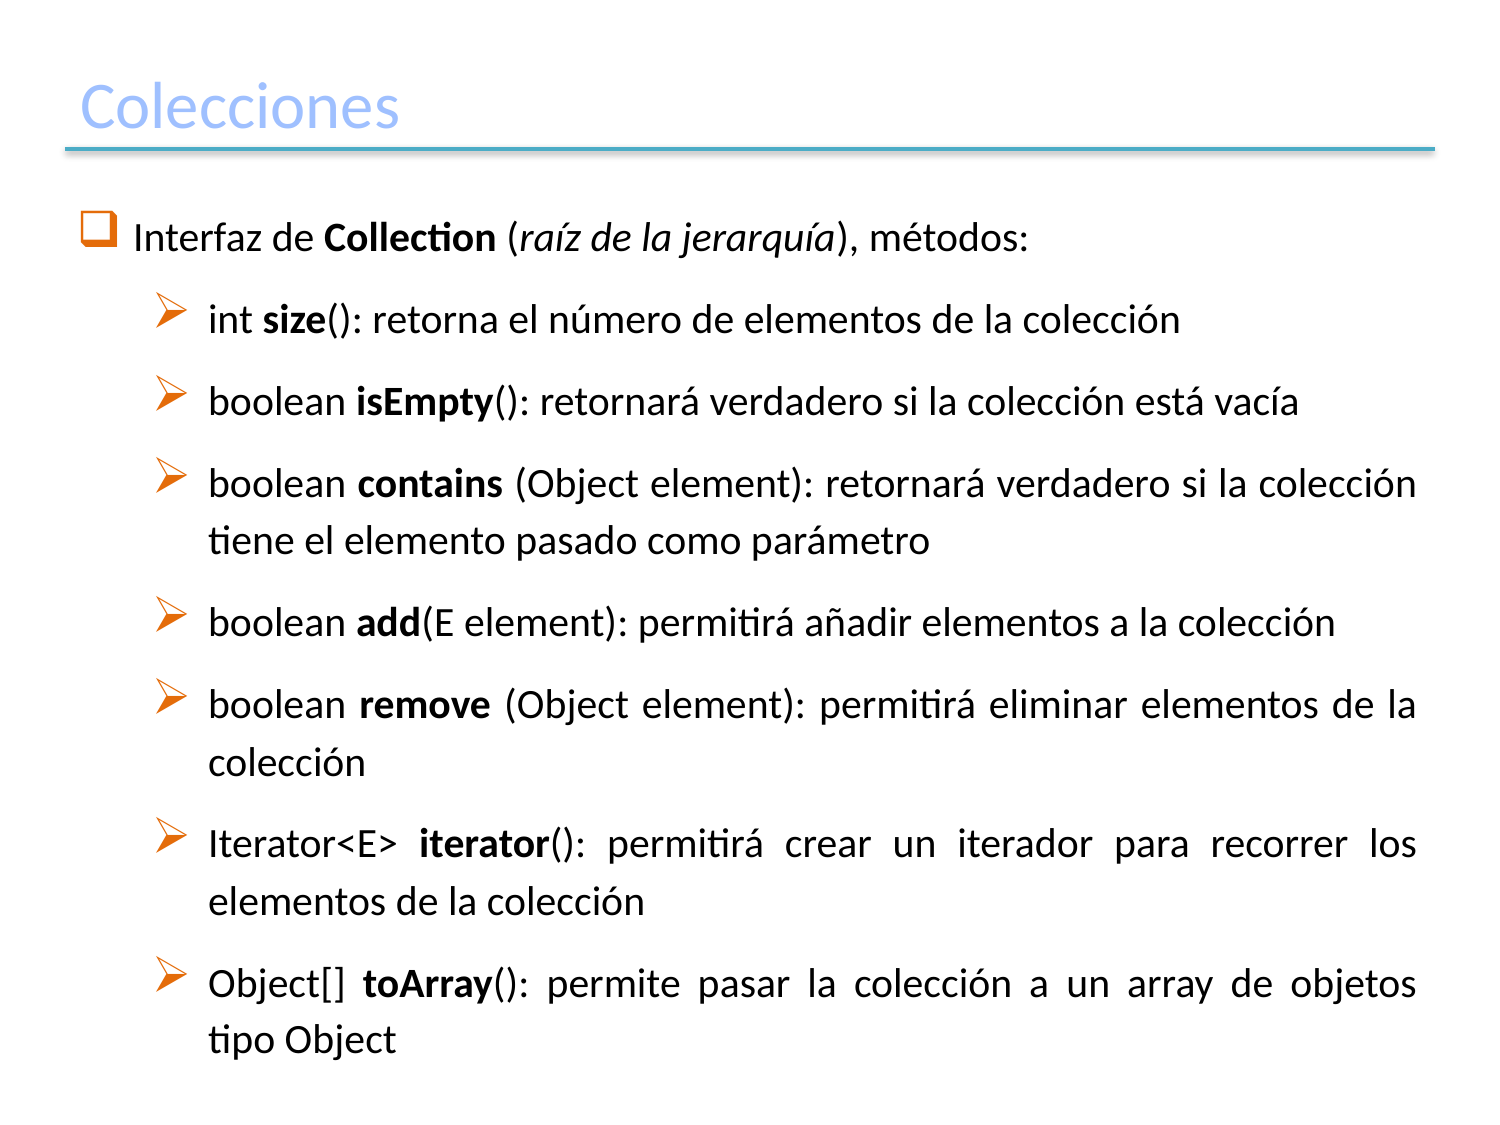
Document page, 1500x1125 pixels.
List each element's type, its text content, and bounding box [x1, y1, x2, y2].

text_box Interfaz de Collection (raíz de la jerarquía), métodos: int size(): retorna el número de elementos de la colección boolean isEmpty(): retornará verdadero si la colección está vacía boolean contains (Object element): retornará verdadero si la colección tiene el elemento pasado como parámetro boolean add(E element): permitirá añadir elementos a la colección boolean remove (Object element): permitirá eliminar elementos de la colección Iterator<E> iterator(): permitirá crear un iterador para recorrer los elementos de la colección Object[] toArray(): permite pasar la colección a un array de objetos tipo Object [62, 195, 1433, 1125]
title Colecciones [64, 42, 1437, 147]
